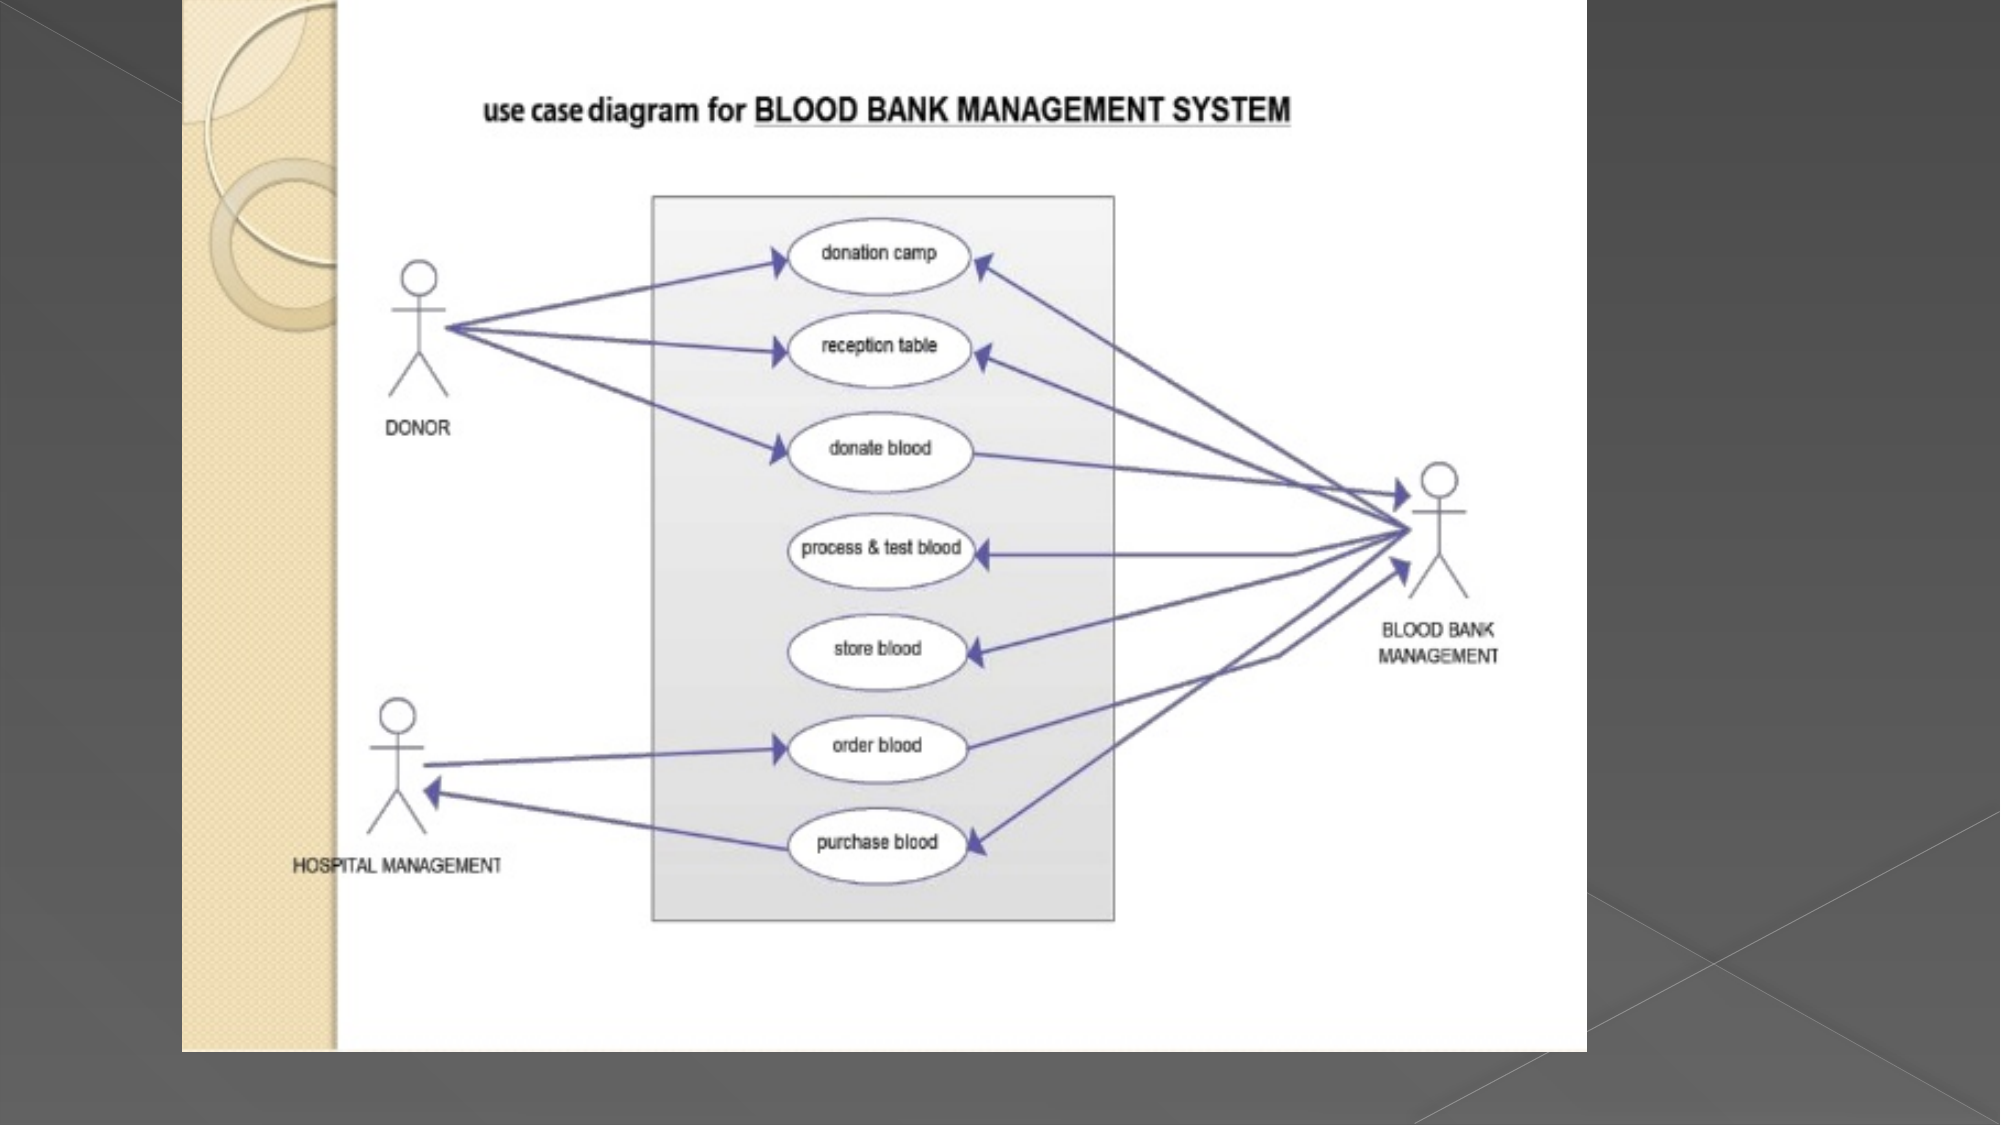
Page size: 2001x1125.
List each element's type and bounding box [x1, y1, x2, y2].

picture [181, 0, 1587, 1052]
